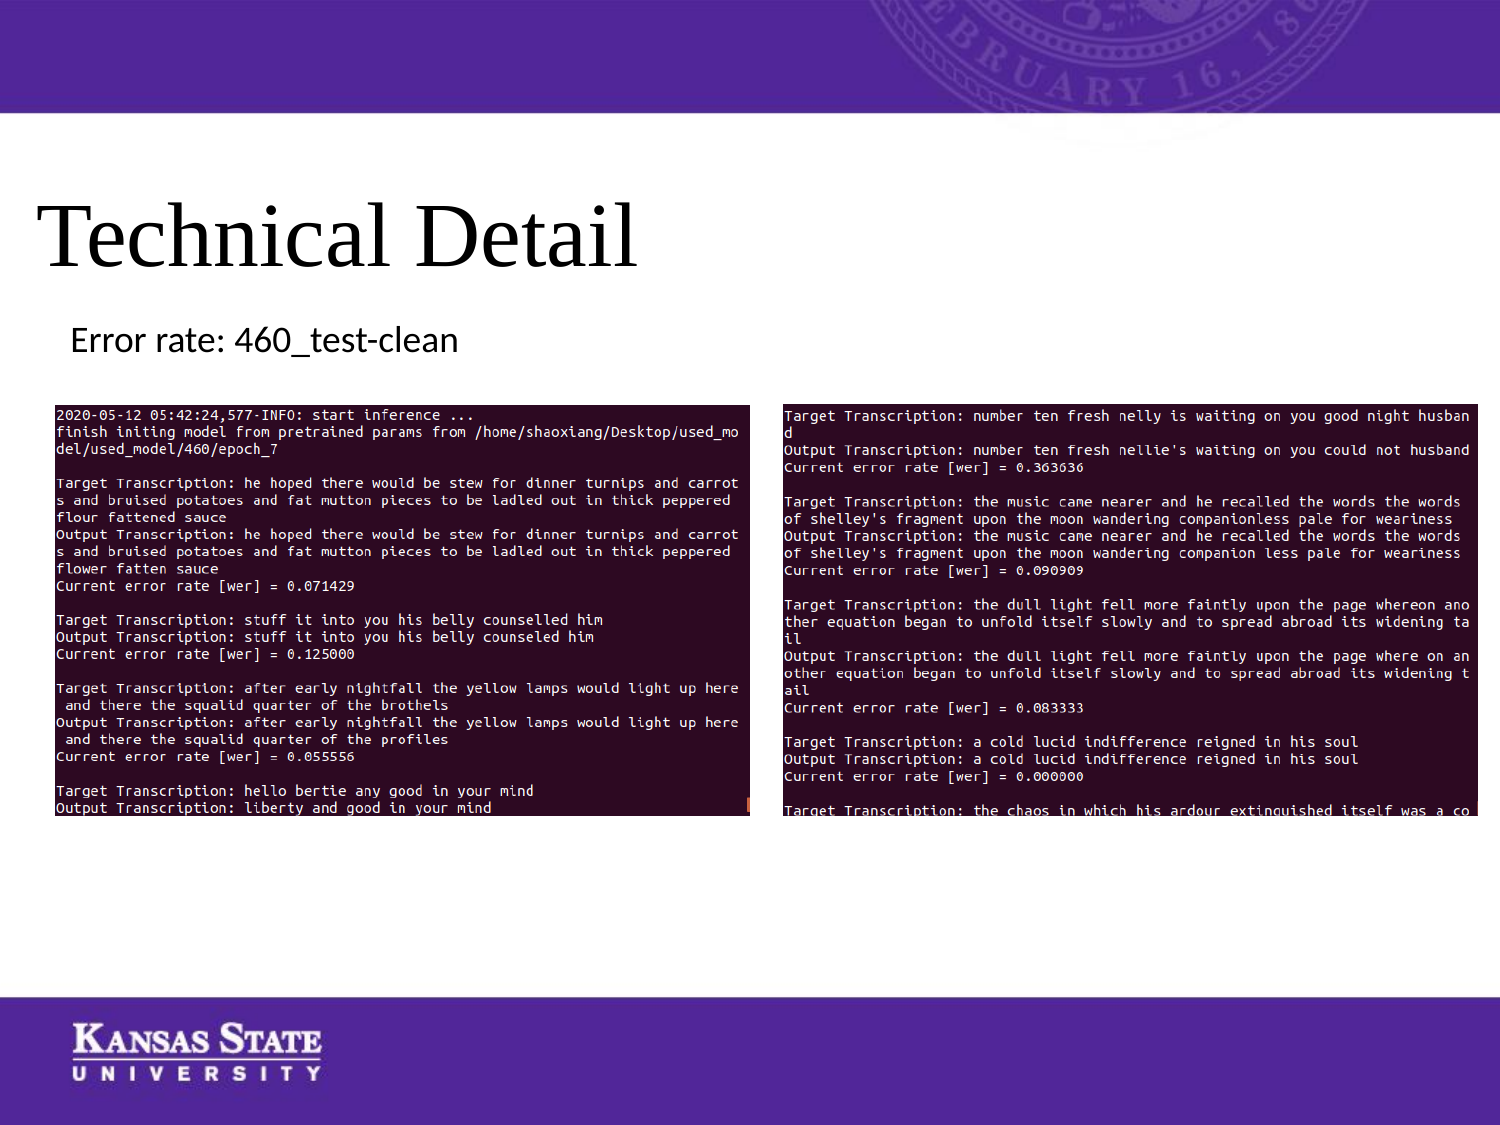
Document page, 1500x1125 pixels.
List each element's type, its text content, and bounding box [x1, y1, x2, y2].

text_box [204, 362, 1409, 504]
text_box Error rate: 460_test-clean [55, 299, 479, 381]
picture [0, 0, 1500, 1125]
title Technical Detail [21, 117, 1463, 343]
